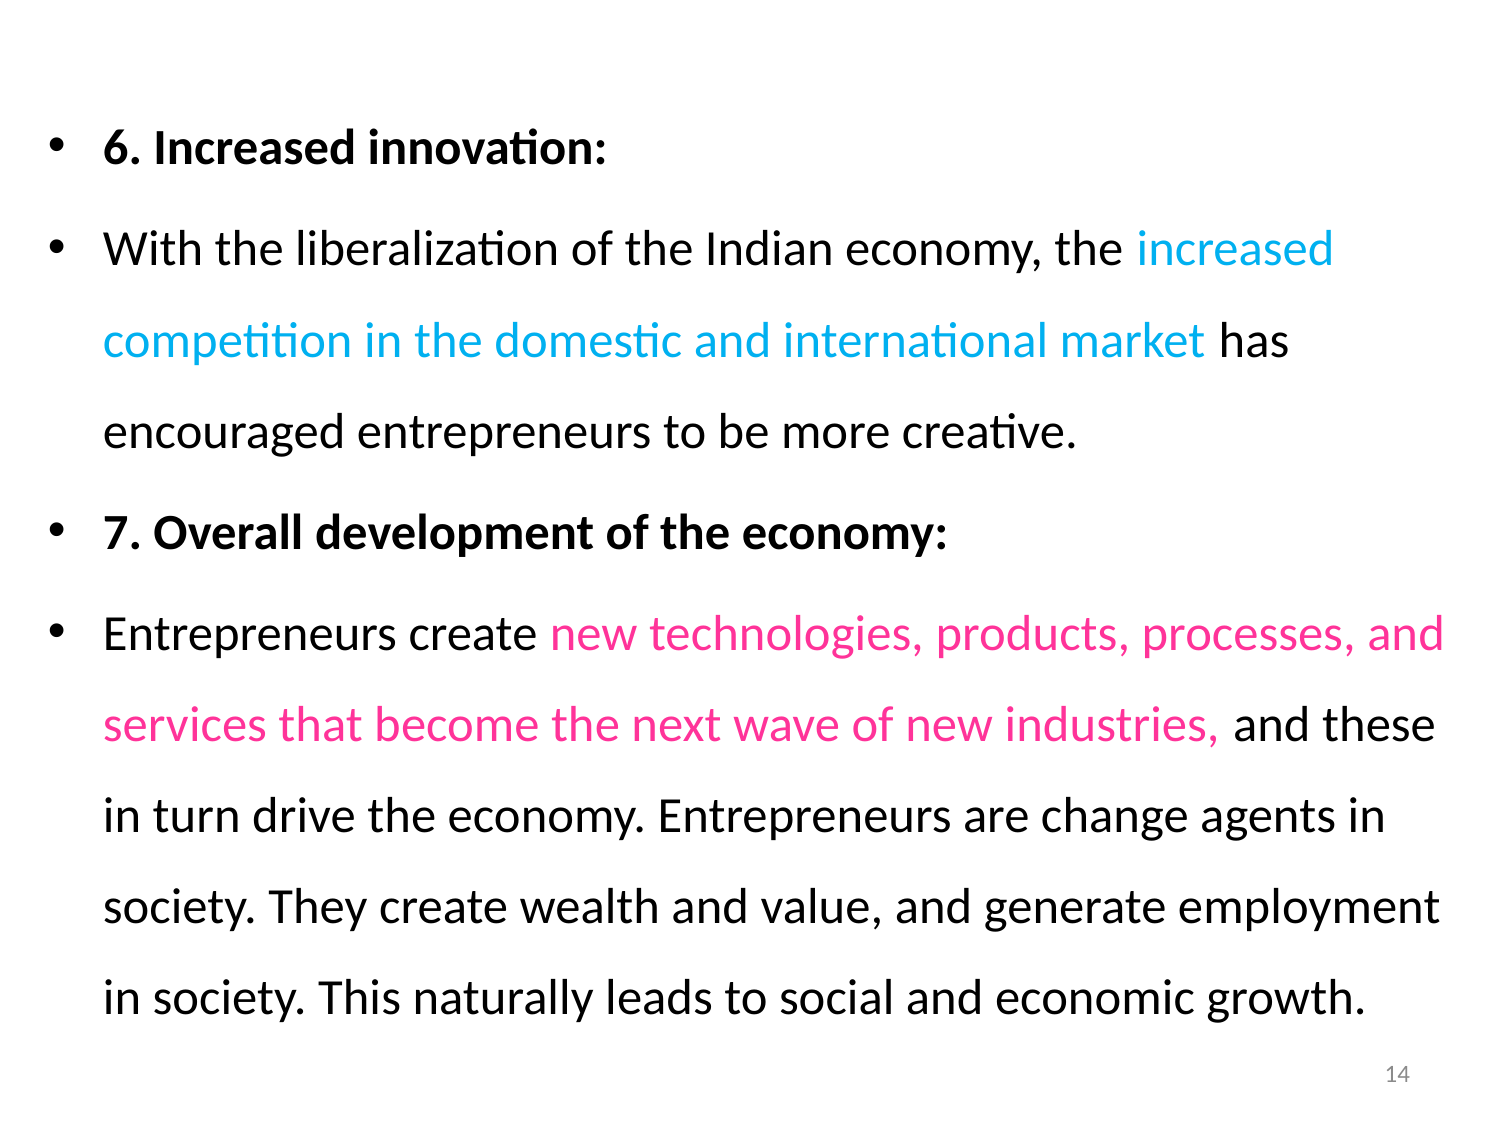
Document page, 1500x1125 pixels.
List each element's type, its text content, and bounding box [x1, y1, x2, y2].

slide_number 14 [1074, 1042, 1425, 1103]
list 6. Increased innovation: With the liberalization of the Indian economy, the increased competition in the domestic and international market has encouraged entrepreneurs to be more creative. 7. Overall development of the economy: Entrepreneurs create new technologies, products, processes, and services that become the next wave of new industries, and these in turn drive the economy. Entrepreneurs are change agents in society. They create wealth and value, and generate employment in society. This naturally leads to social and economic growth. [32, 76, 1471, 1064]
